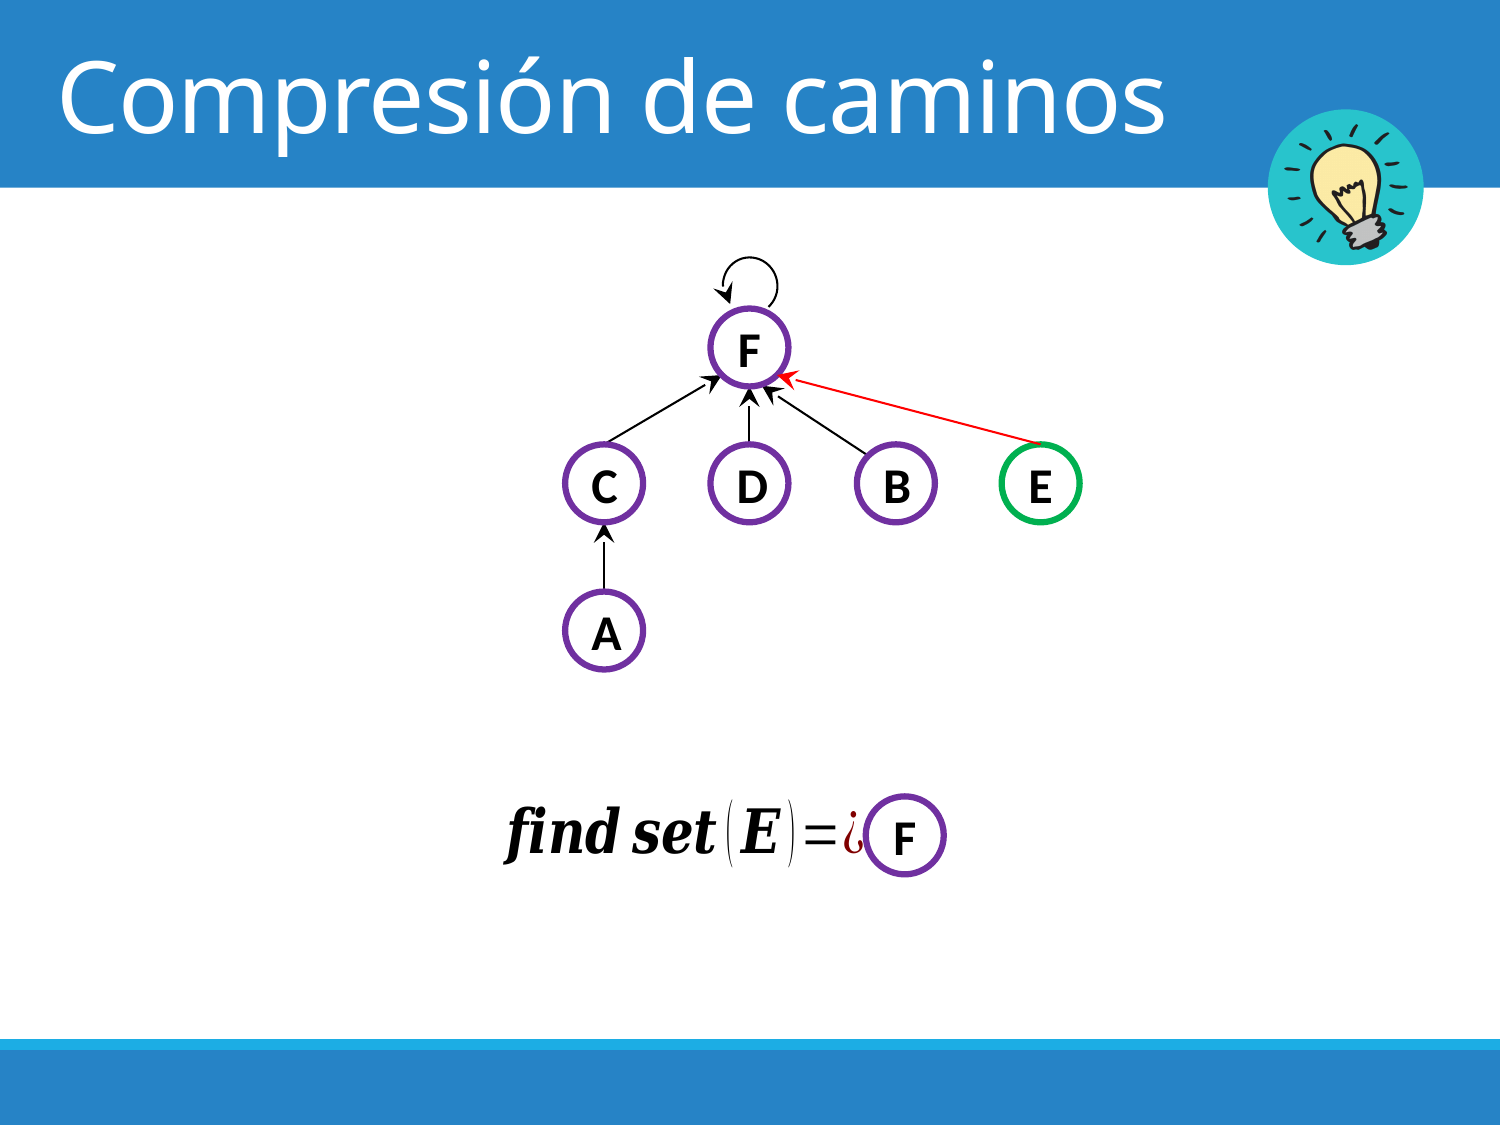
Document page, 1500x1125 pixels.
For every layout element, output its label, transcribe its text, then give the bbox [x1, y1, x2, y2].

picture [1284, 188, 1408, 250]
text_box A [563, 590, 645, 671]
text_box E [1000, 443, 1081, 524]
title Compresión de caminos [41, 0, 1459, 188]
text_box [761, 385, 869, 457]
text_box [776, 374, 1042, 445]
text_box B [855, 453, 937, 524]
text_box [603, 374, 723, 445]
text_box F [709, 307, 790, 388]
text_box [499, 795, 945, 875]
text_box D [709, 443, 790, 524]
text_box [713, 256, 779, 308]
text_box C [563, 443, 645, 524]
